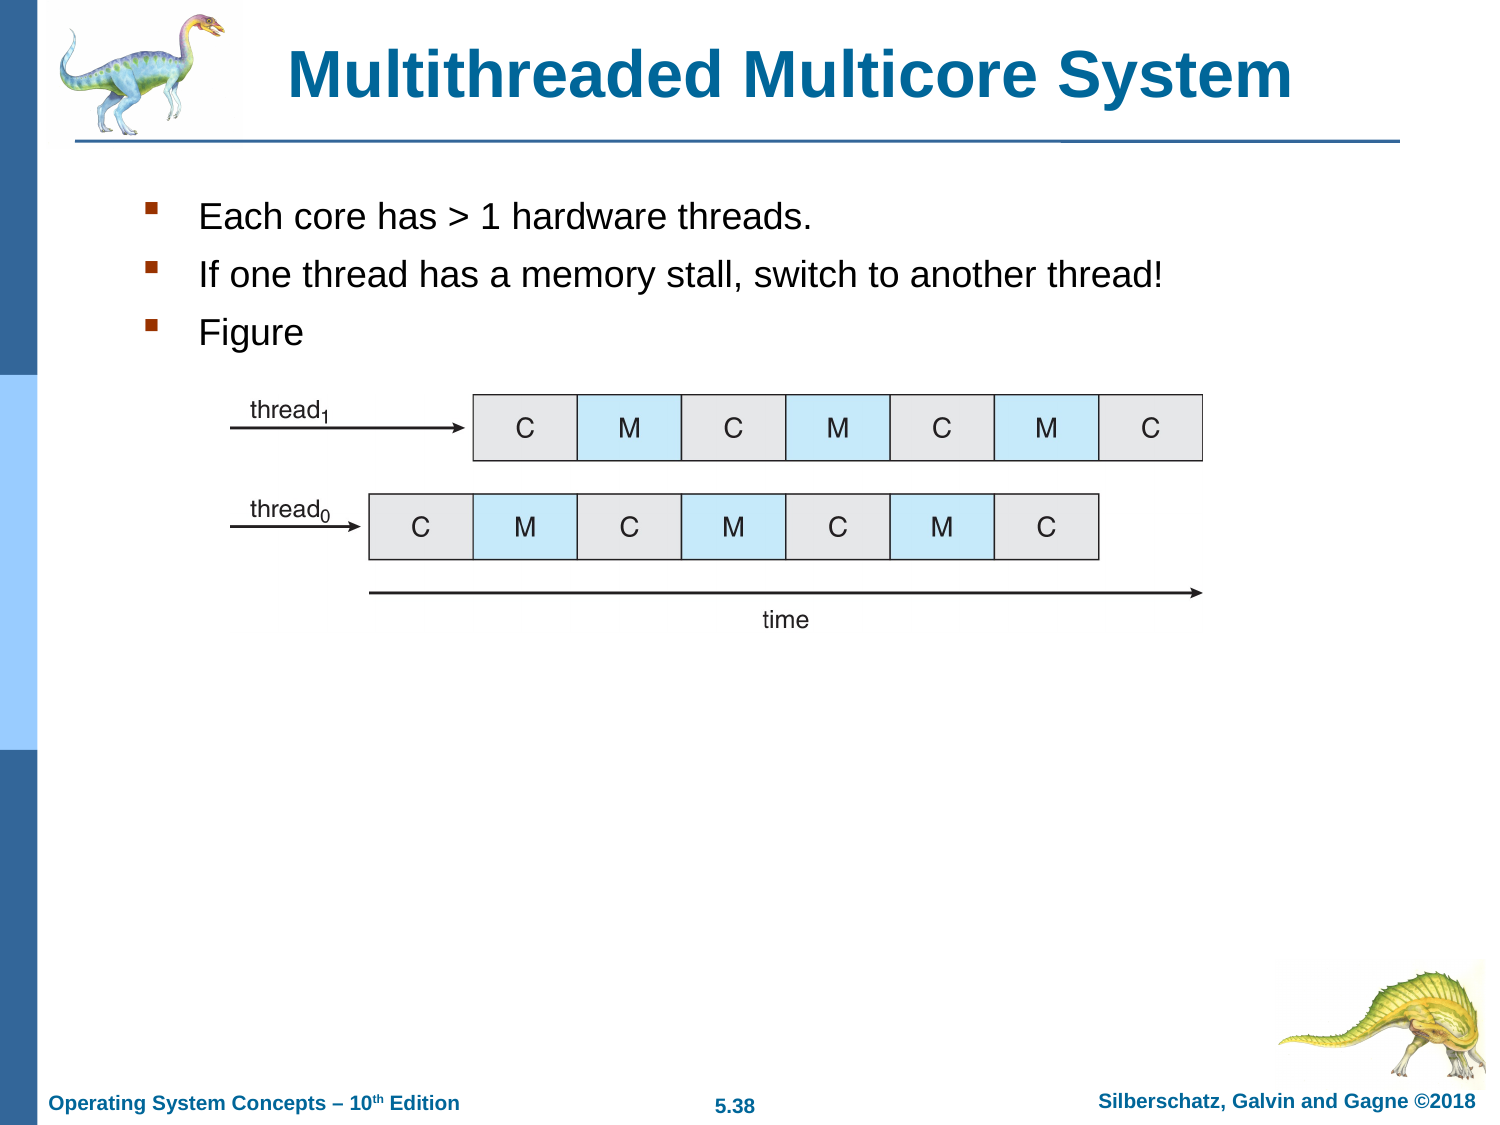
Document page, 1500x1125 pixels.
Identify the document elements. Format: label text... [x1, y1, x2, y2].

picture [229, 394, 1203, 633]
list Each core has > 1 hardware threads. If one thread has a memory stall, switch to another thread! Figure [127, 184, 1405, 973]
title Multithreaded Multicore System [158, 20, 1425, 119]
picture [46, 0, 243, 149]
picture [1275, 959, 1486, 1090]
